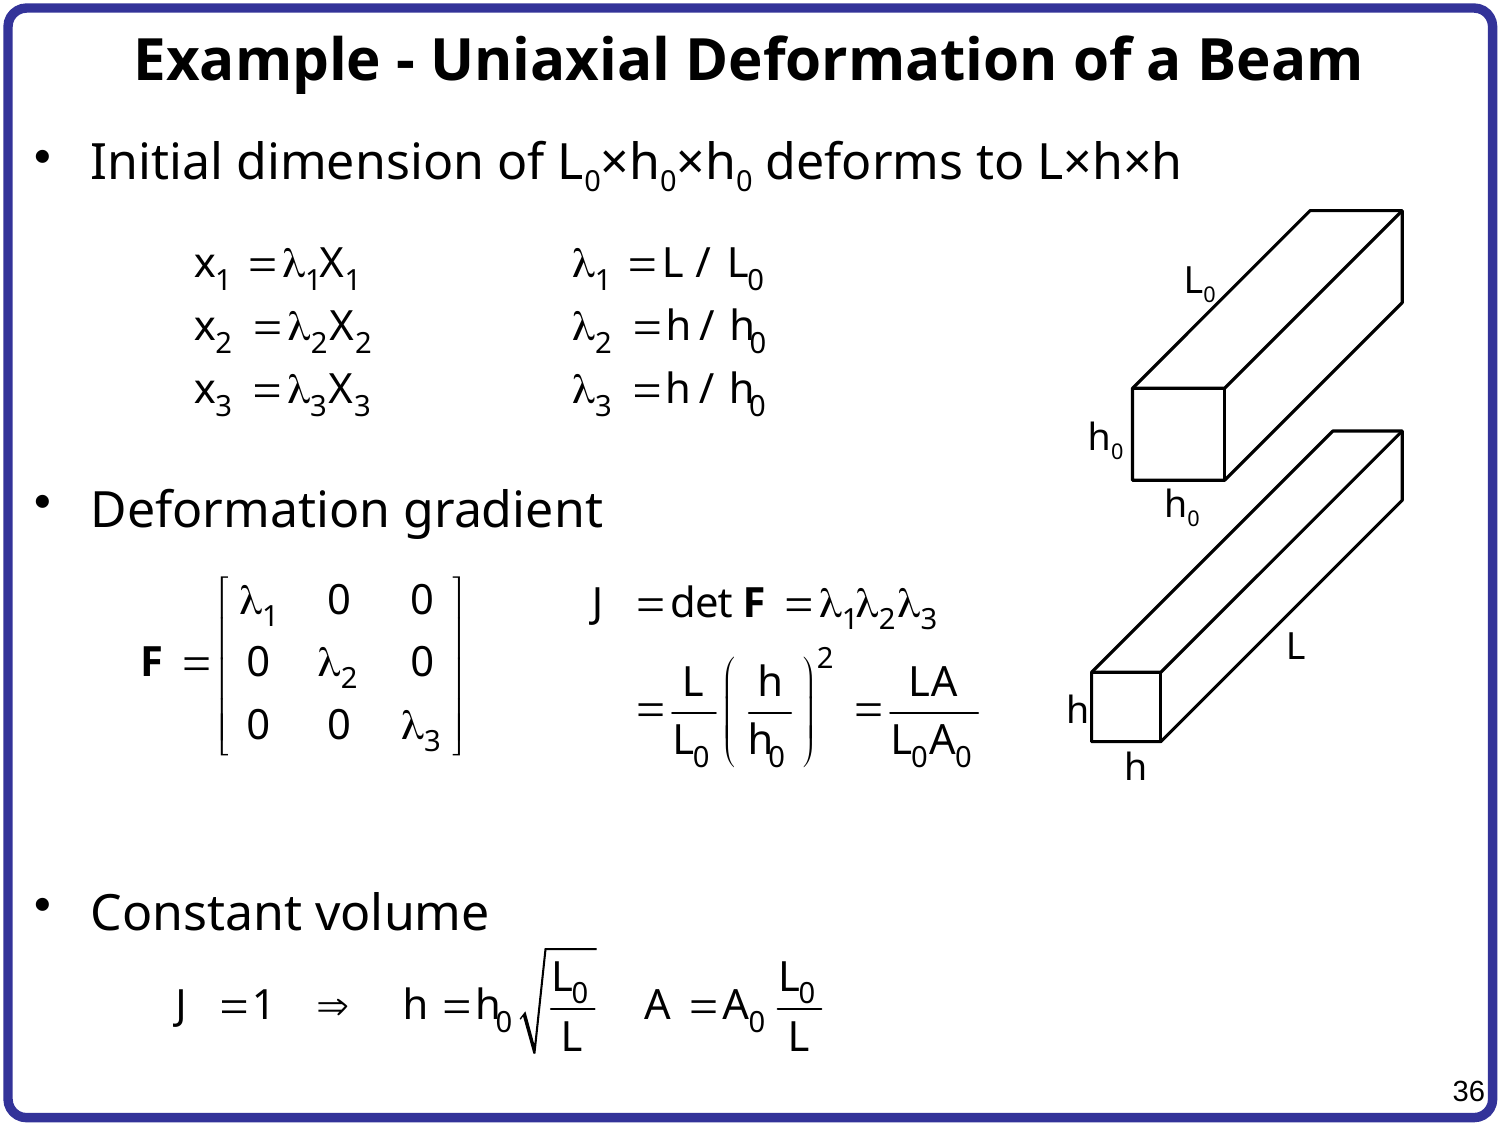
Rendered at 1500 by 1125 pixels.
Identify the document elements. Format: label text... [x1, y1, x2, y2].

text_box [172, 942, 828, 1060]
title Example - Uniaxial Deformation of a Beam [6, 7, 1492, 106]
list Initial dimension of L0×h0×h0 deforms to L×h×h Deformation gradient Constant volume [18, 121, 1481, 1086]
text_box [137, 572, 472, 761]
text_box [589, 573, 984, 774]
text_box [1051, 210, 1403, 797]
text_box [190, 234, 777, 423]
